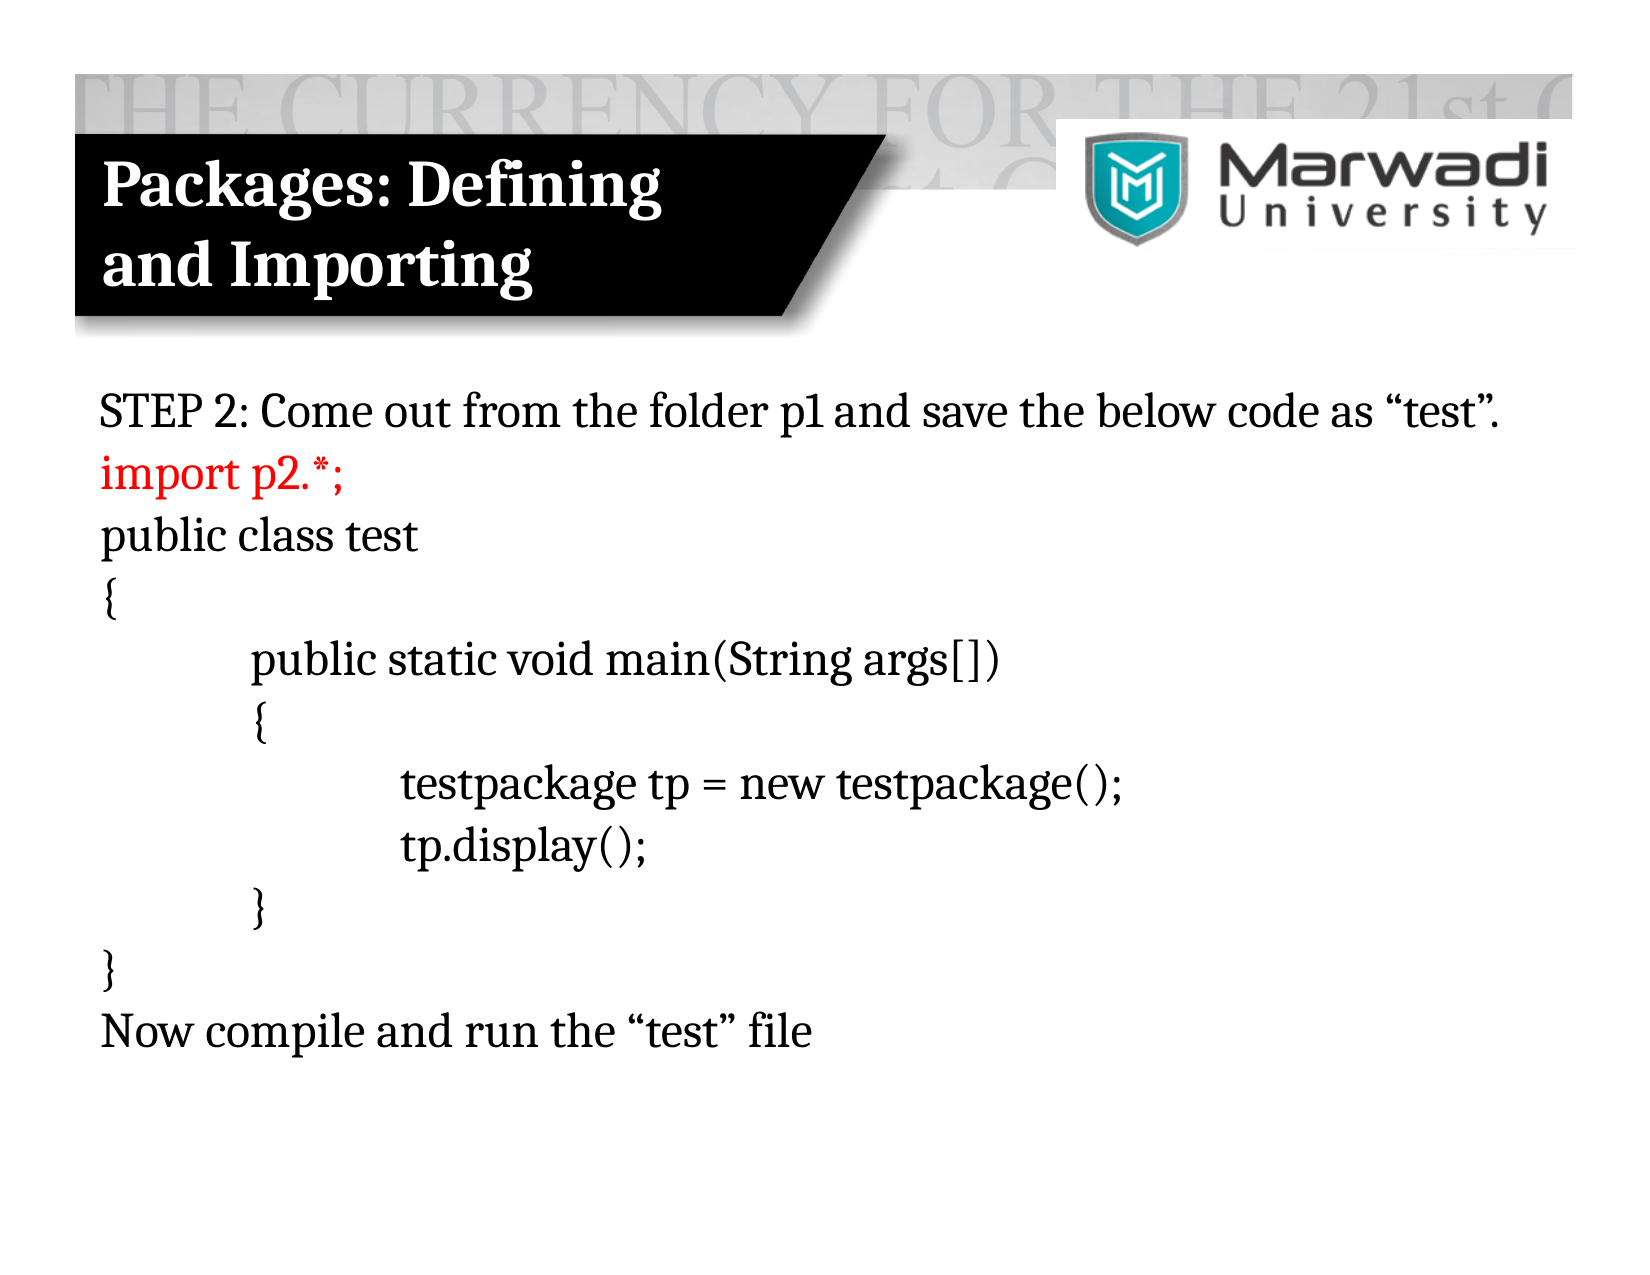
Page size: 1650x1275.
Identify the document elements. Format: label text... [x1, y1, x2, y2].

text_box STEP 2: Come out from the folder p1 and save the below code as “test”. import p2.*; public class test { public static void main(String args[]) { testpackage tp = new testpackage(); tp.display(); } } Now compile and run the “test” file [98, 374, 1623, 1058]
picture [75, 74, 1575, 341]
title Packages: Defining and Importing [99, 137, 788, 353]
